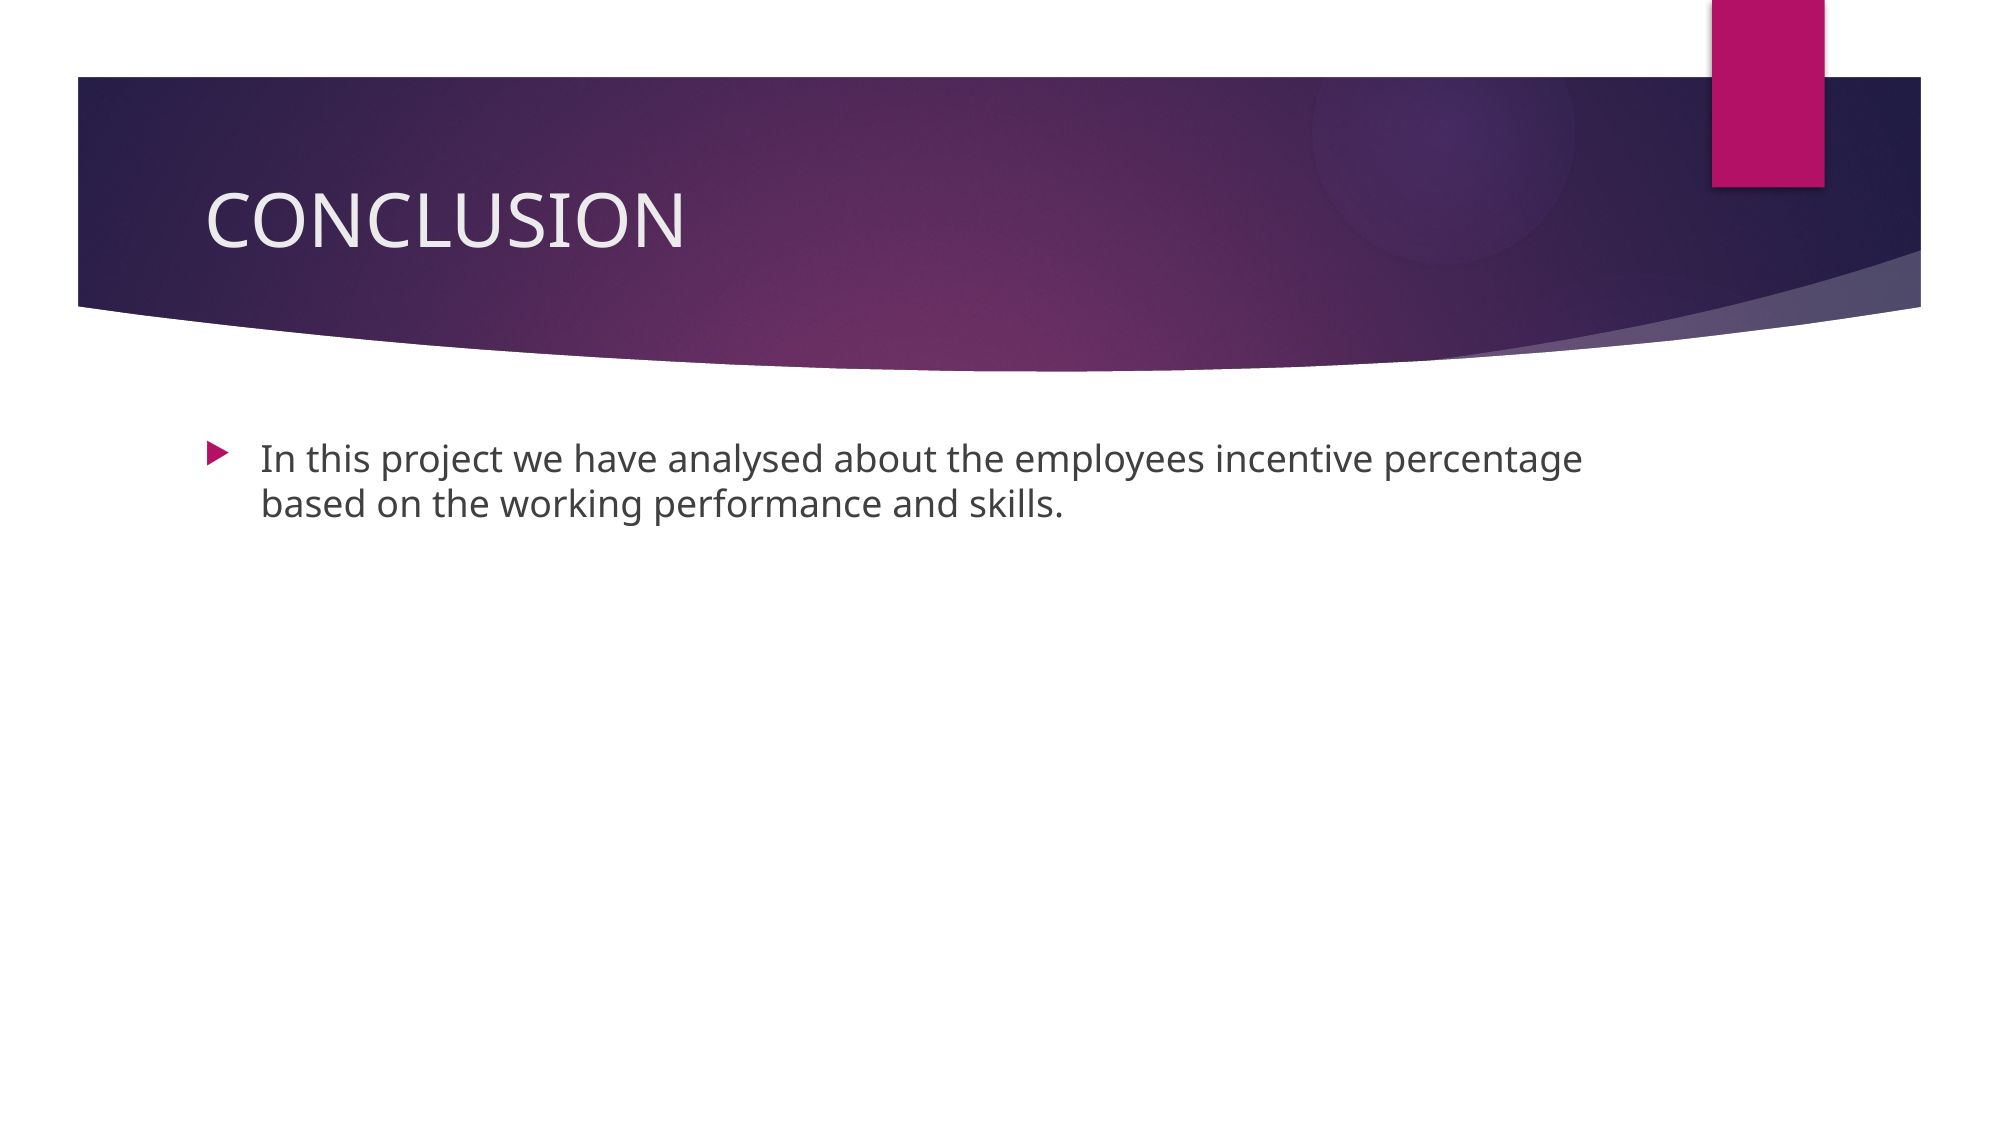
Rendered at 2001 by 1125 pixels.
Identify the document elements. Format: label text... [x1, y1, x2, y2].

list In this project we have analysed about the employees incentive percentage based on the working performance and skills. [189, 427, 1638, 988]
title CONCLUSION [189, 159, 1627, 276]
